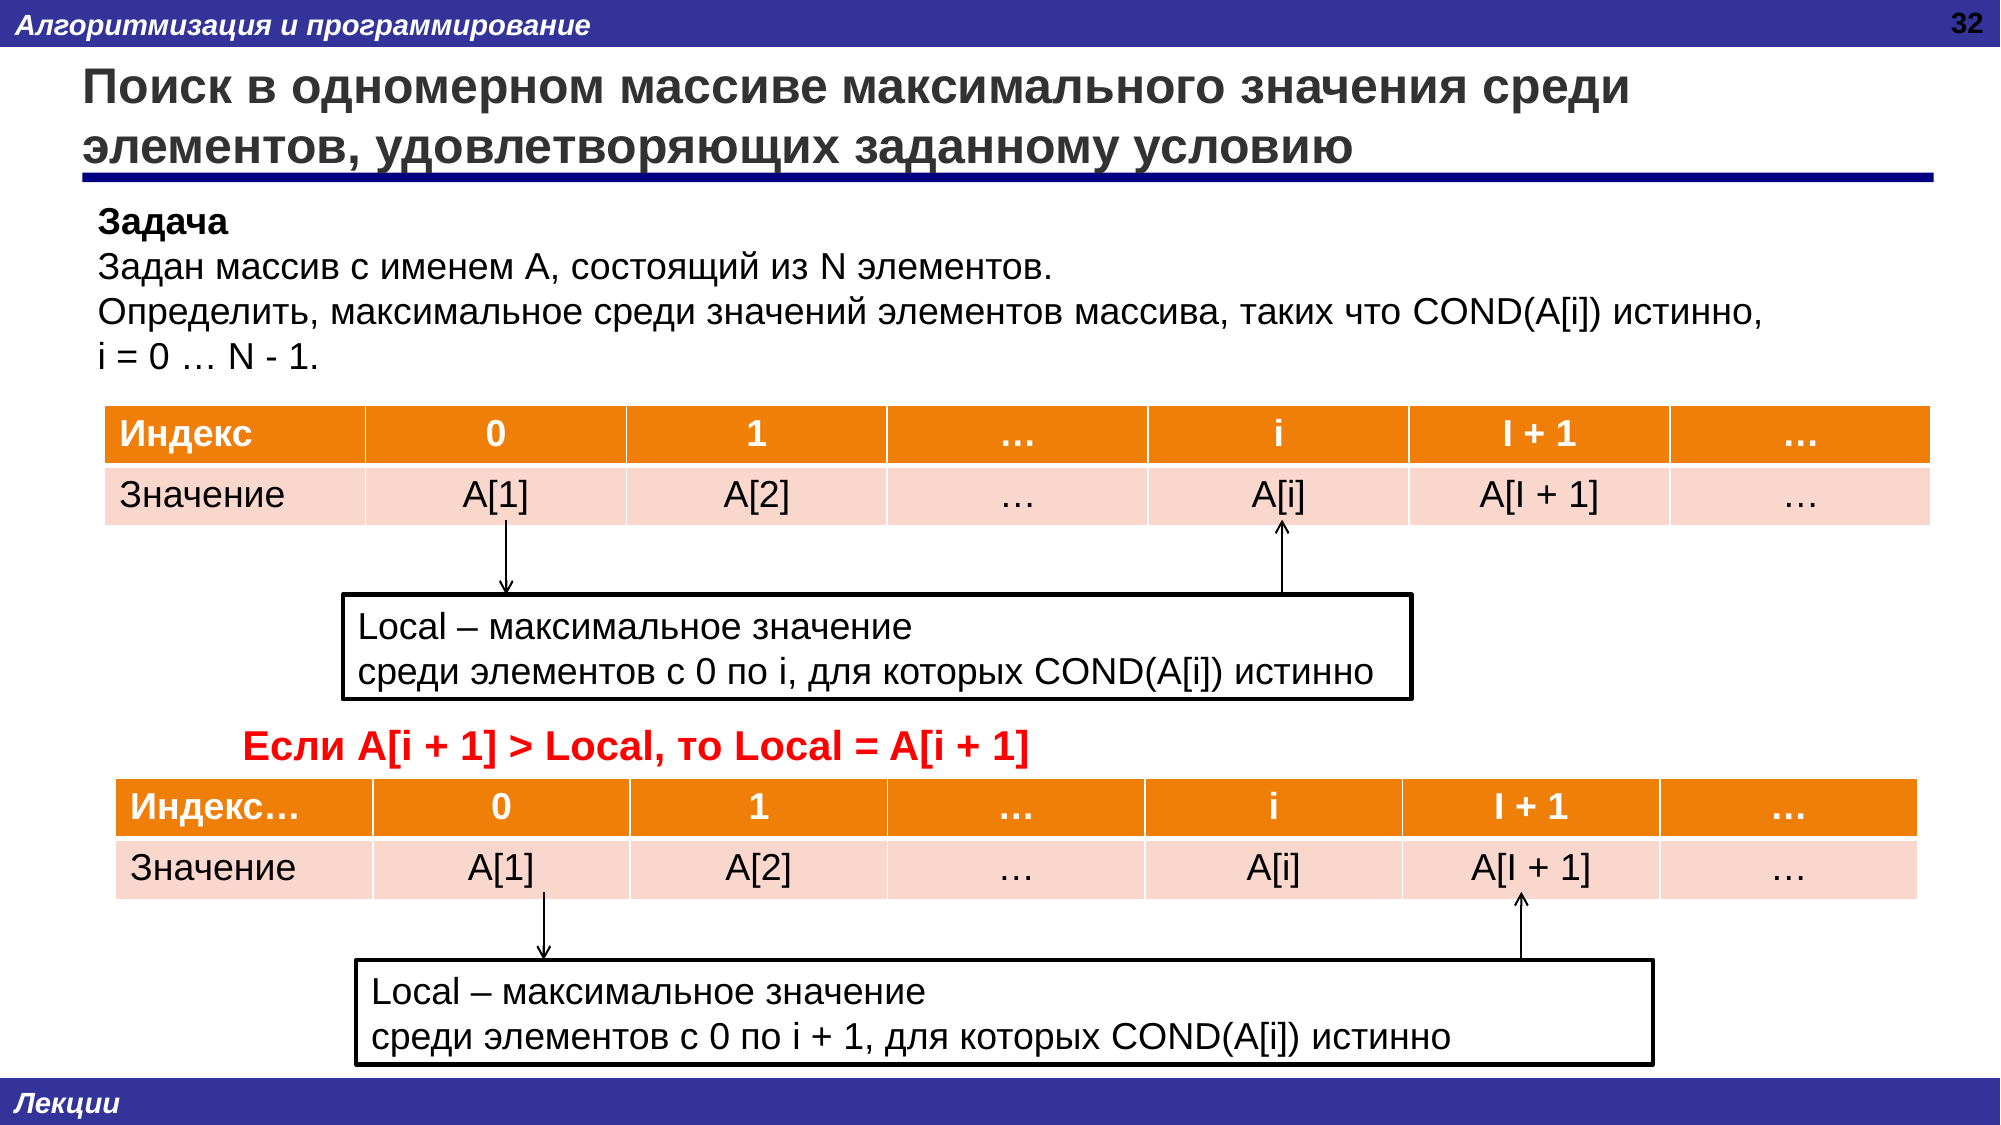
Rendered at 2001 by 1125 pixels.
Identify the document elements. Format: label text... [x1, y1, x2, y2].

text_box Local – максимальное значение среди элементов с 0 по i, для которых COND(A[i]) истинно [341, 592, 1414, 701]
table_header 1 [631, 779, 887, 836]
table_cell A[i] [1149, 468, 1408, 525]
table_header … [1671, 406, 1930, 463]
table_cell A[1] [366, 468, 626, 525]
text_box Если A[i + 1] > Local, то Local = A[i + 1] [227, 711, 1699, 777]
text_box Local – максимальное значение среди элементов с 0 по i + 1, для которых COND(A[i]) истинно [354, 958, 1655, 1067]
table_cell A[2] [631, 841, 887, 899]
table_cell A[1] [374, 841, 629, 899]
title Поиск в одномерном массиве максимального значения среди элементов, удовлетворяющих заданному условию [67, 49, 1900, 178]
table_cell … [888, 468, 1147, 525]
table_header i [1146, 779, 1402, 836]
table_cell A[I + 1] [1410, 468, 1669, 525]
table_cell Значение [116, 841, 372, 899]
table_header 0 [374, 779, 629, 836]
table_cell … [1661, 841, 1917, 899]
table_header i [1149, 406, 1408, 463]
table_header Индекс… [116, 779, 372, 836]
table_header … [888, 406, 1147, 463]
table_header I + 1 [1410, 406, 1669, 463]
table_cell A[i] [1146, 841, 1402, 899]
table_header … [1661, 779, 1917, 836]
table_cell A[2] [627, 468, 886, 525]
table_cell … [1671, 468, 1930, 525]
table_cell Значение [105, 468, 365, 525]
text_box Задача Задан массив с именем А, состоящий из N элементов. Определить, максимальное среди значений элементов массива, таких что COND(A[i]) истинно, i = 0 … N - 1. [82, 190, 1950, 385]
table_cell A[I + 1] [1403, 841, 1659, 899]
table_header … [888, 779, 1144, 836]
table_header Индекс [105, 406, 365, 463]
table_cell … [888, 841, 1144, 899]
table_header 1 [627, 406, 886, 463]
slide_number 32 [1531, 0, 1999, 75]
table_header 0 [366, 406, 626, 463]
table_header I + 1 [1403, 779, 1659, 836]
